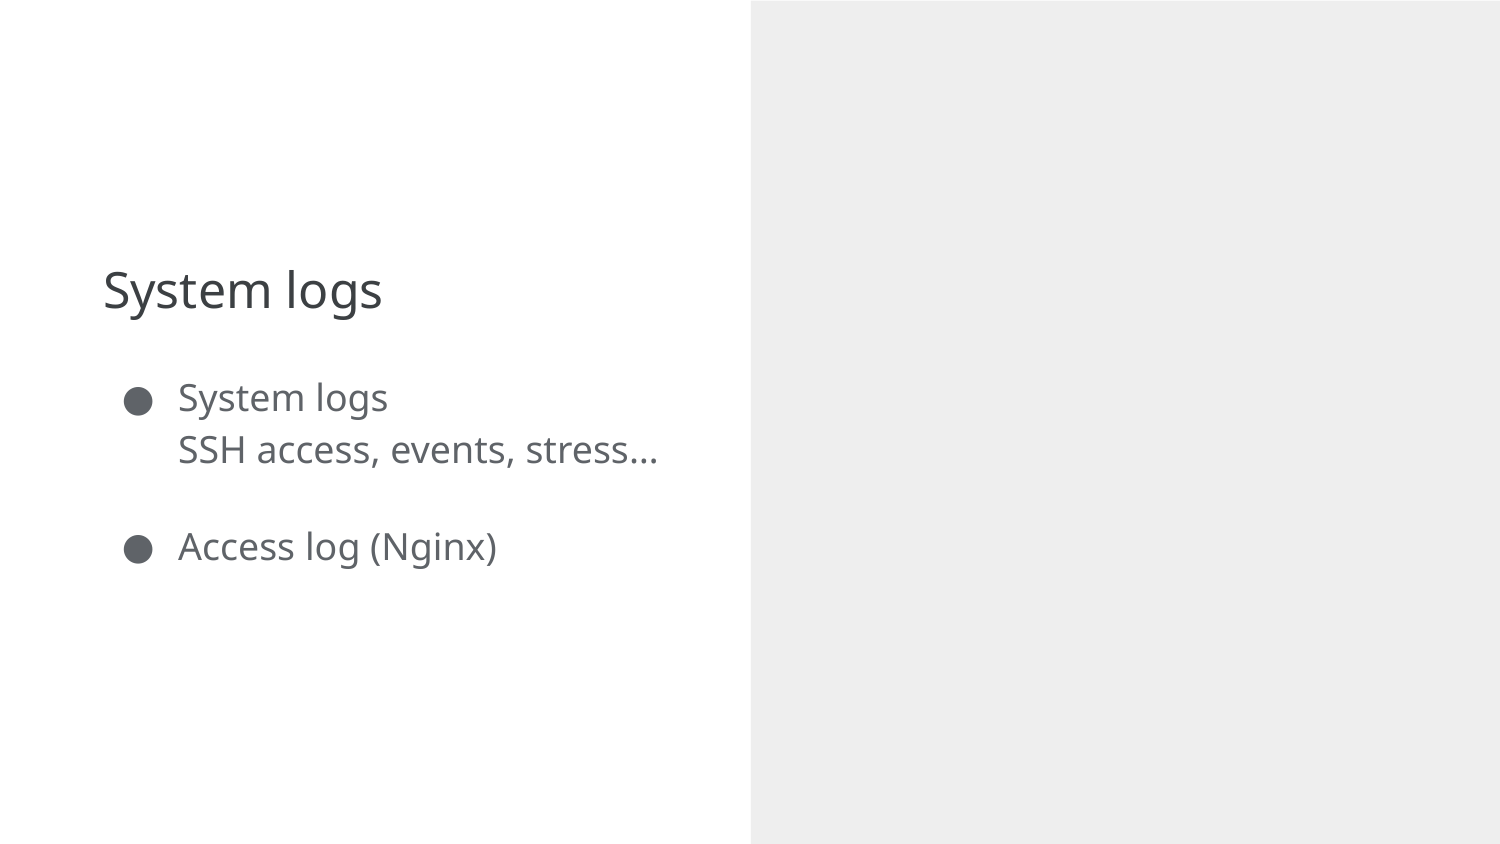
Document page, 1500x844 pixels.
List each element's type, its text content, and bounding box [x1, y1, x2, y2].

text_box System logs SSH access, events, stress… Access log (Nginx) [93, 358, 703, 806]
text_box System logs [93, 249, 969, 345]
